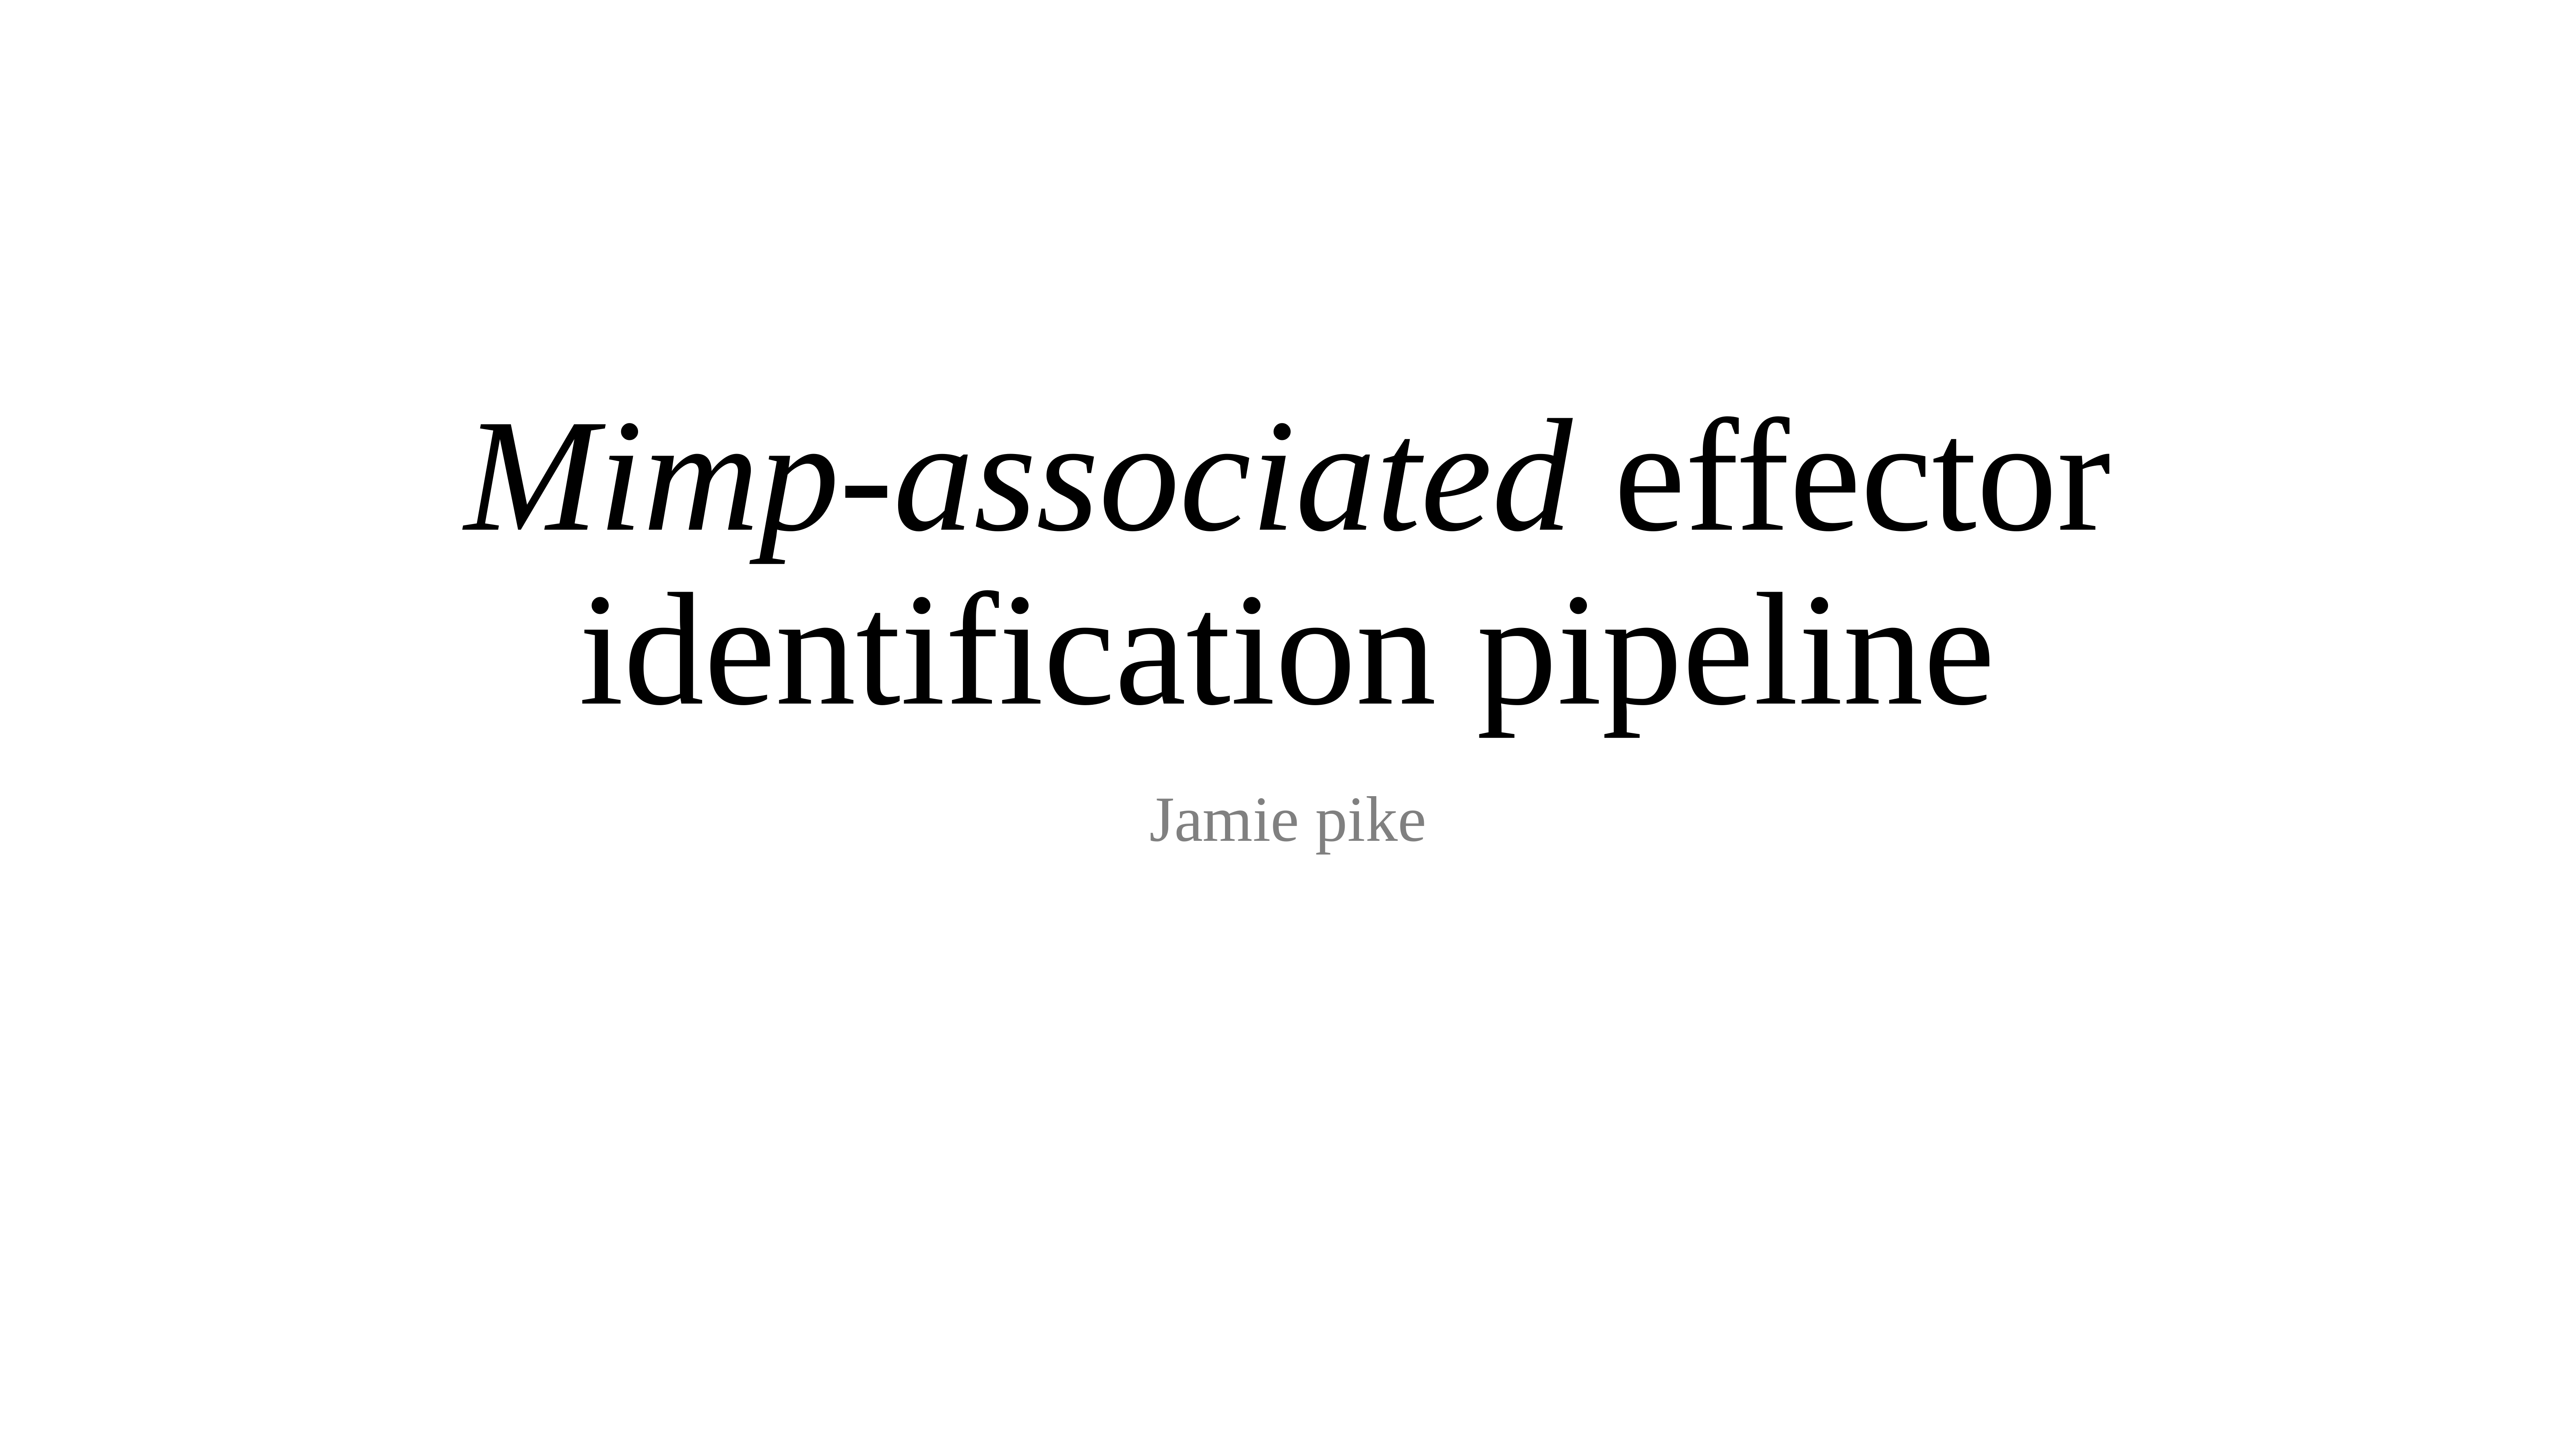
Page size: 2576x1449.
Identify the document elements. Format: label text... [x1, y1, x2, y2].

subtitle Jamie pike [322, 782, 2254, 1111]
title Mimp-associated effector identification pipeline [322, 237, 2254, 742]
